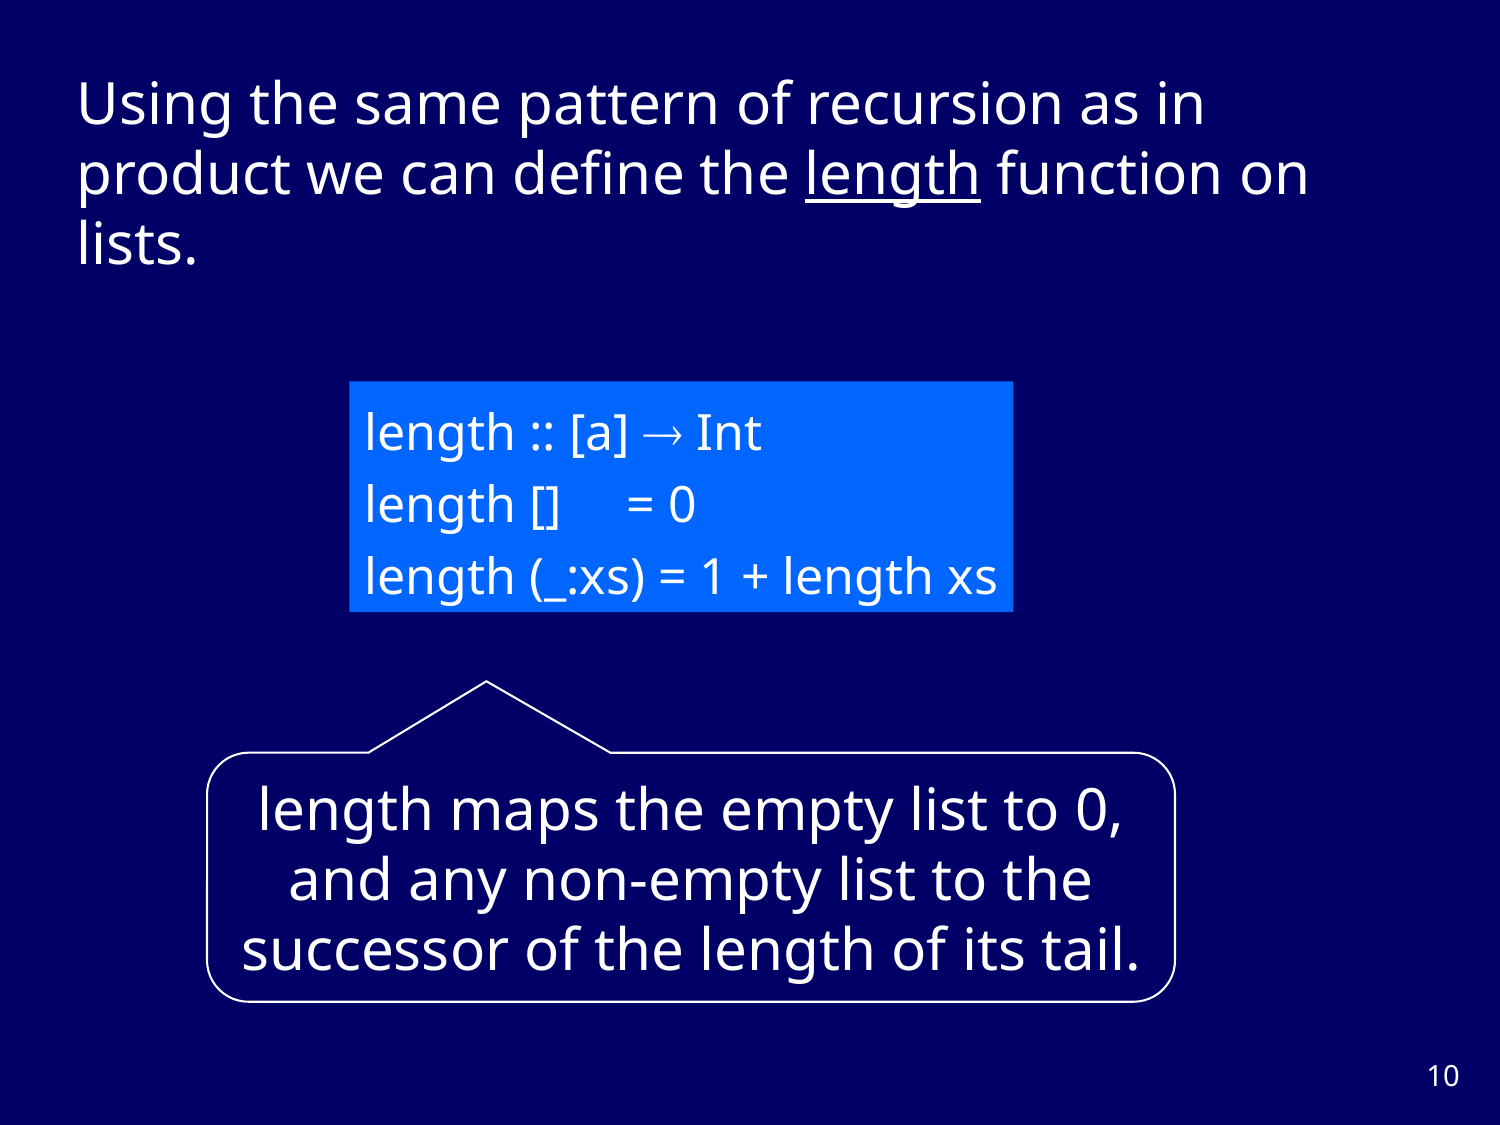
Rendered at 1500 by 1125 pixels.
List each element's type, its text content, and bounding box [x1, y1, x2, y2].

text_box Using the same pattern of recursion as in product we can define the length function on lists. [62, 58, 1418, 284]
slide_number 9 [1374, 1050, 1475, 1100]
text_box length maps the empty list to 0, and any non-empty list to the successor of the length of its tail. [206, 681, 1176, 1002]
text_box length :: [a]  Int length [] = 0 length (_:xs) = 1 + length xs [349, 381, 1014, 613]
